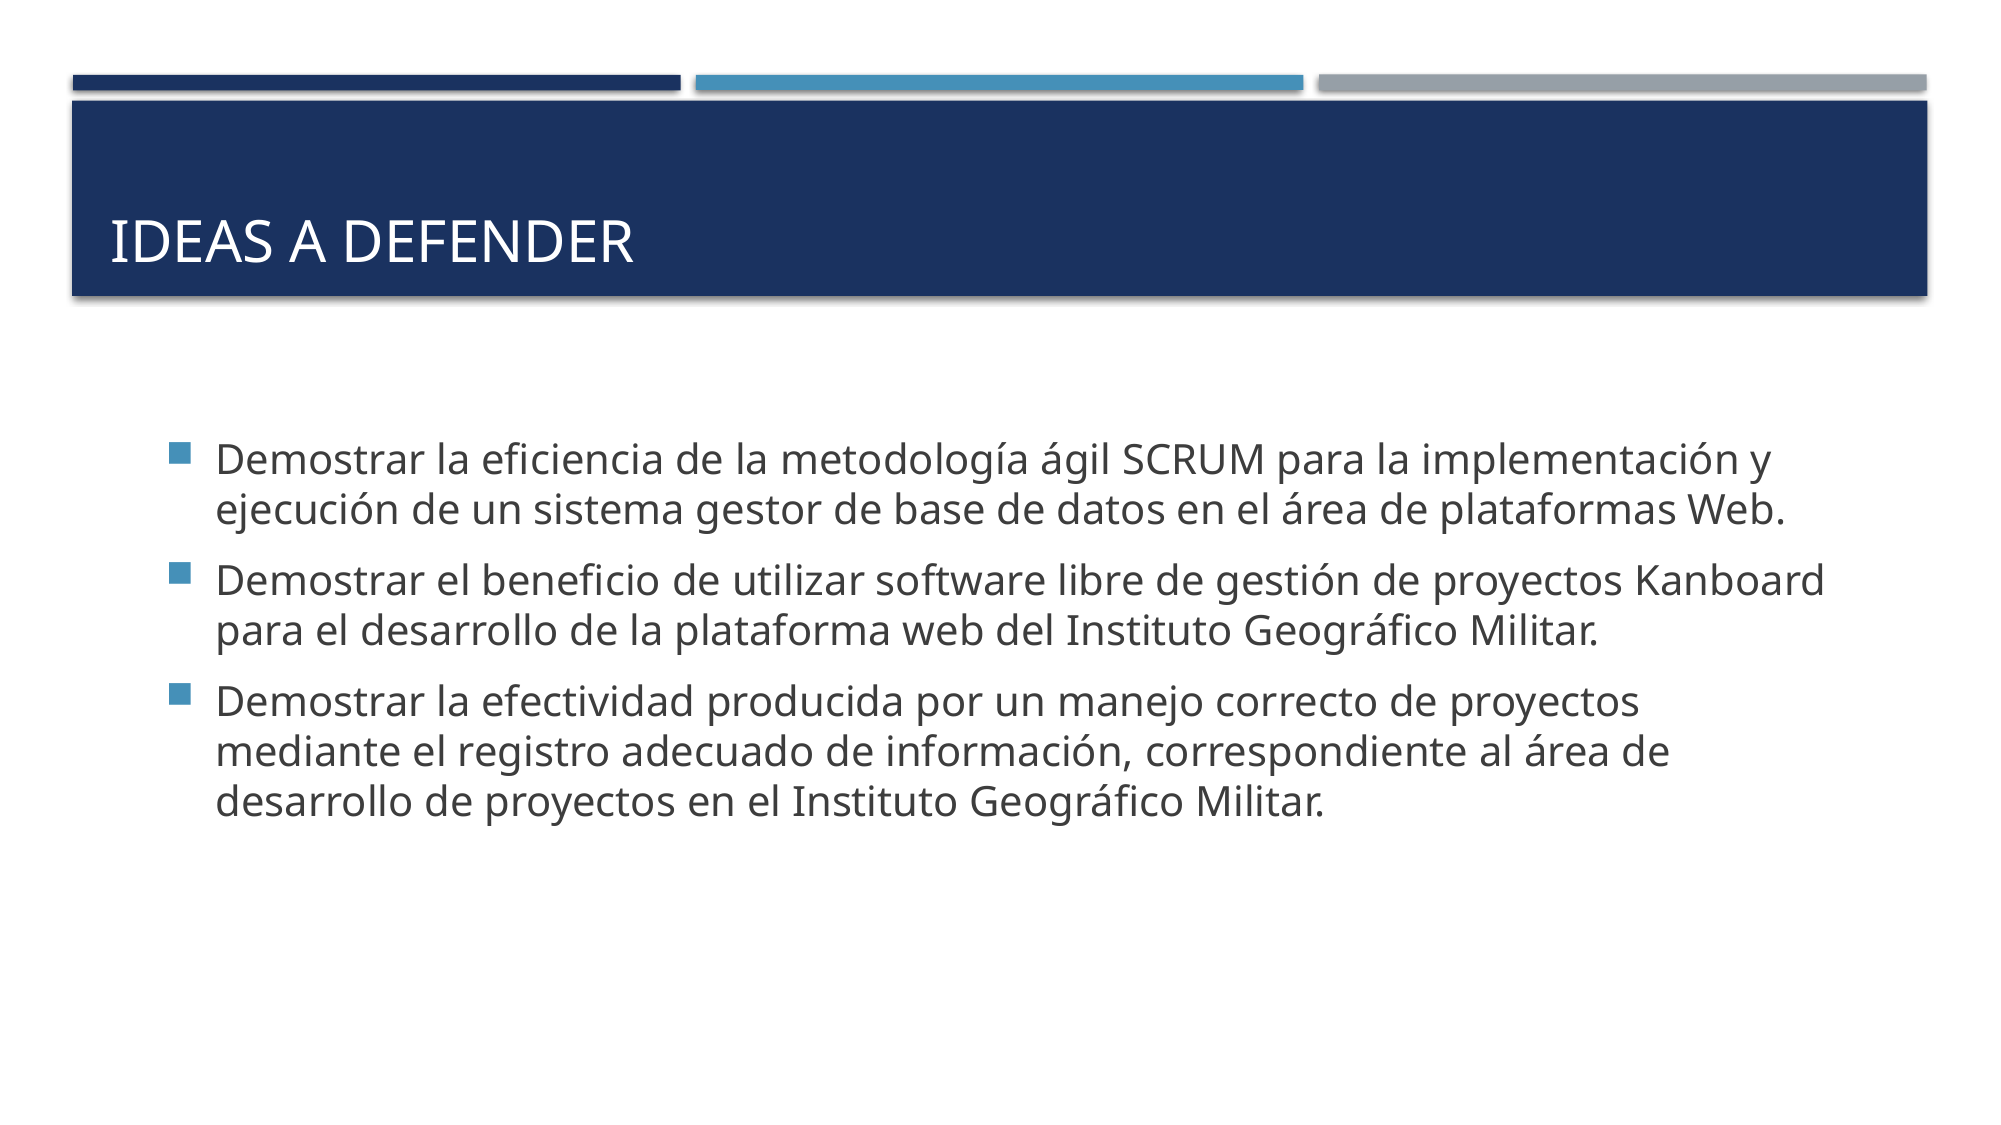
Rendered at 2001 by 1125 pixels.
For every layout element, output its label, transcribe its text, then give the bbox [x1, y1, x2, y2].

list Demostrar la eficiencia de la metodología ágil SCRUM para la implementación y ejecución de un sistema gestor de base de datos en el área de plataformas Web. Demostrar el beneficio de utilizar software libre de gestión de proyectos Kanboard para el desarrollo de la plataforma web del Instituto Geográfico Militar. Demostrar la efectividad producida por un manejo correcto de proyectos mediante el registro adecuado de información, correspondiente al área de desarrollo de proyectos en el Instituto Geográfico Militar. [150, 359, 1850, 964]
title IDEAS A DEFENDER [95, 115, 1905, 282]
